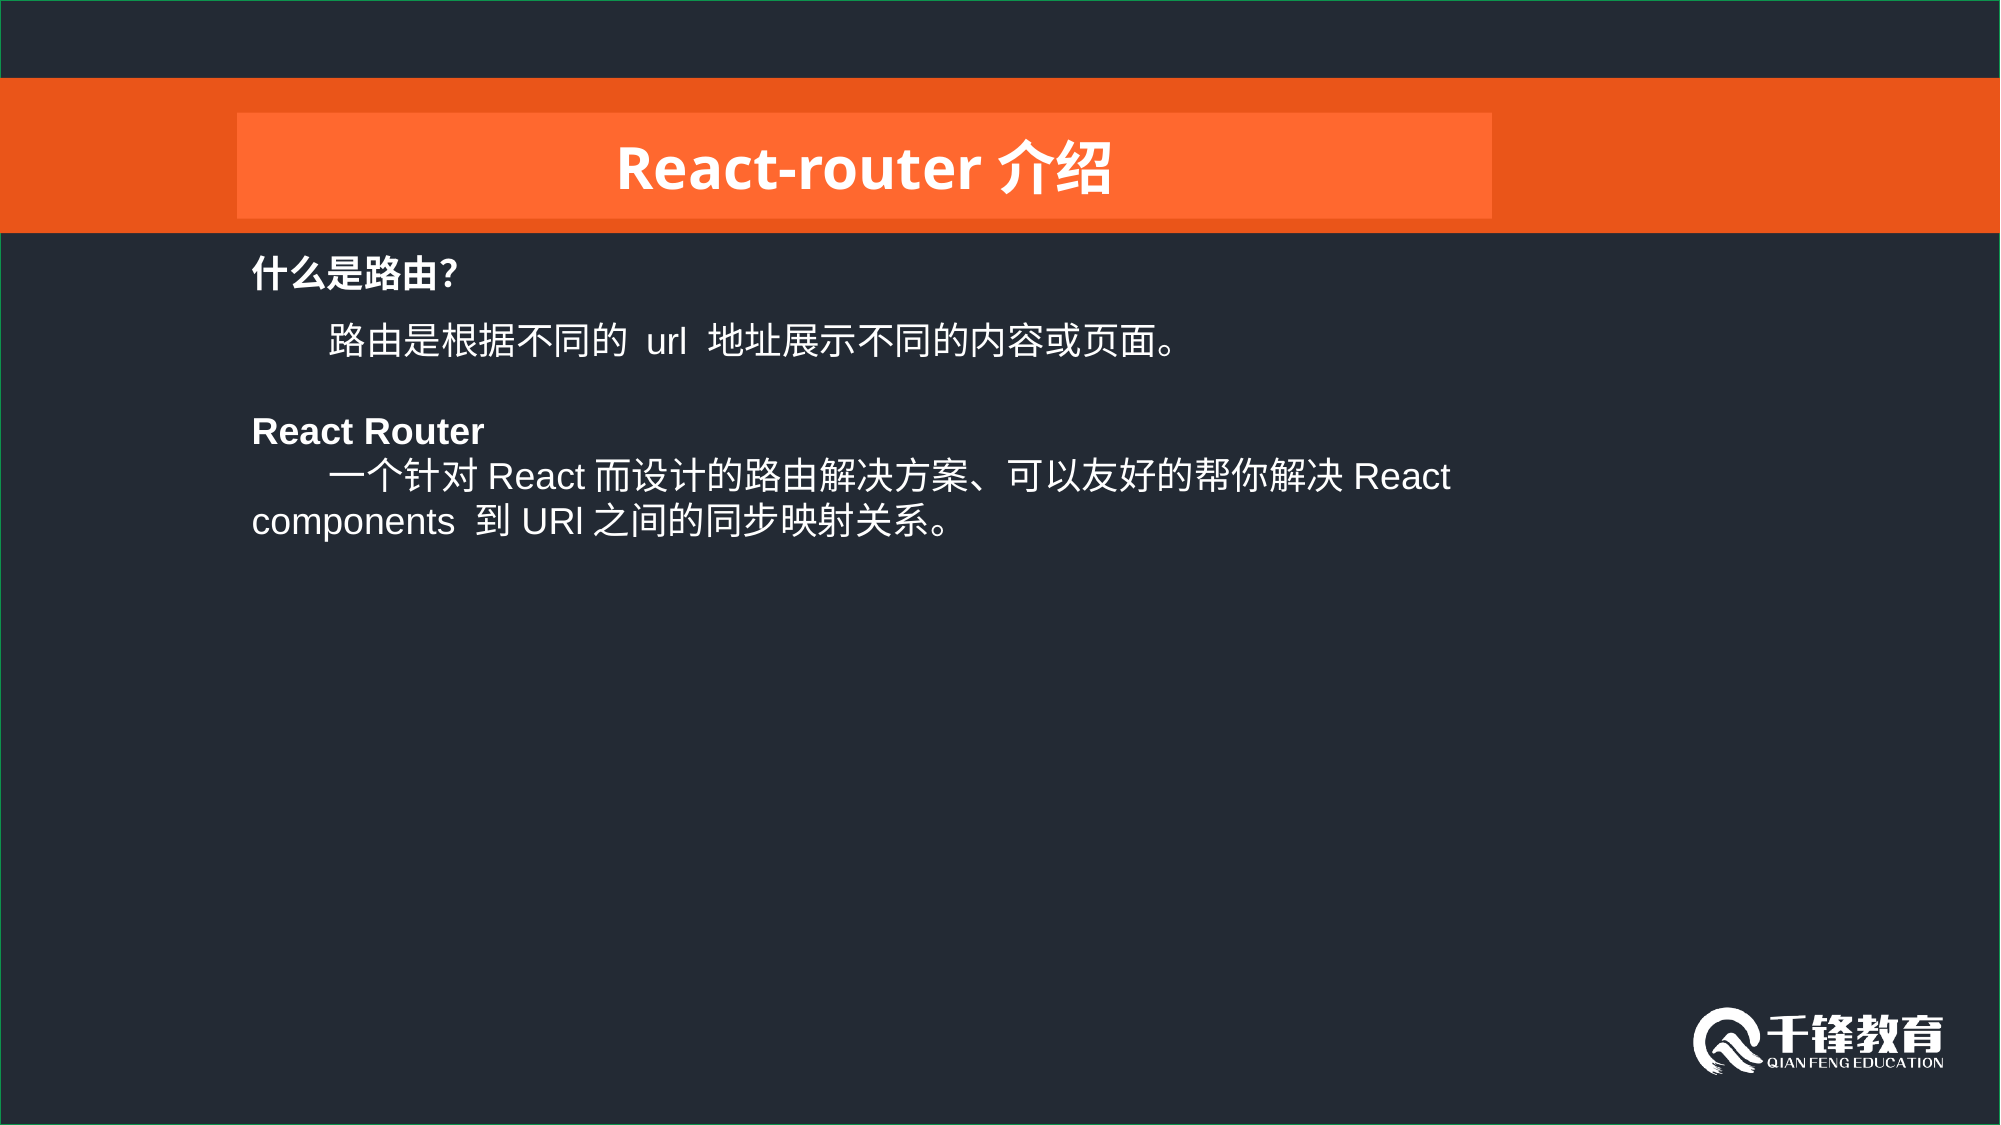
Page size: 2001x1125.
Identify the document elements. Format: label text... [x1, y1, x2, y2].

text_box 什么是路由？ 路由是根据不同的 url 地址展示不同的内容或页面。 React Router 一个针对React而设计的路由解决方案、可以友好的帮你解决React components 到URl之间的同步映射关系。 [236, 242, 1492, 550]
text_box [0, 234, 2000, 1125]
text_box [0, 77, 2000, 234]
picture [1691, 1002, 1948, 1080]
text_box [0, 0, 2000, 77]
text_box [237, 112, 1492, 219]
